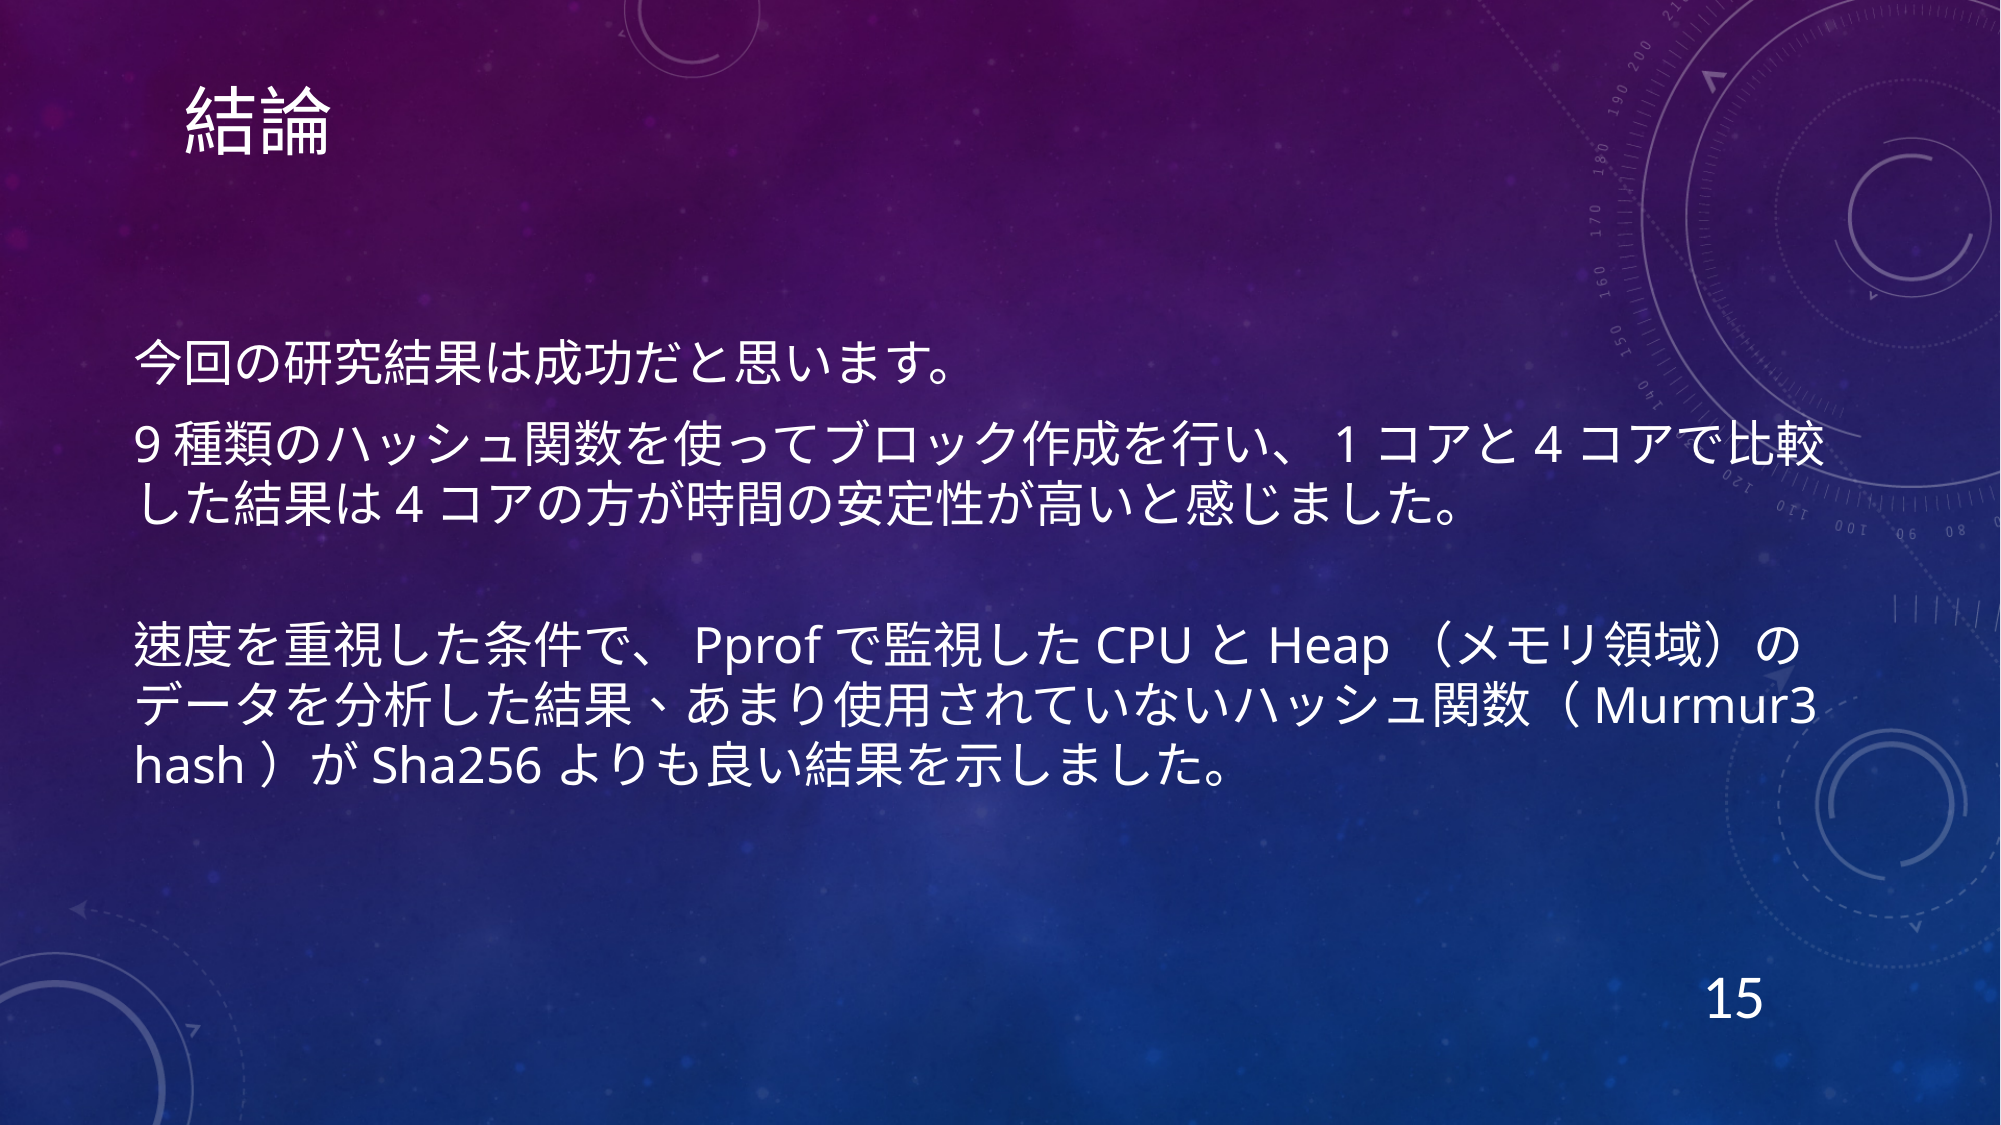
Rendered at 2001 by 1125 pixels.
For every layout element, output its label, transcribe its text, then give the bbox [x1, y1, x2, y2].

title 結論 [169, 0, 1831, 201]
picture [0, 0, 2001, 1125]
slide_number 15 [1684, 963, 1781, 1025]
list 今回の研究結果は成功だと思います。 9種類のハッシュ関数を使ってブロック作成を行い、1コアと4コアで比較した結果は4コアの方が時間の安定性が高いと感じました。 速度を重視した条件で、Pprofで監視したCPUとHeap（メモリ領域）のデータを分析した結果、あまり使用されていないハッシュ関数（Murmur3 hash）がSha256よりも良い結果を示しました。 [118, 201, 1859, 924]
